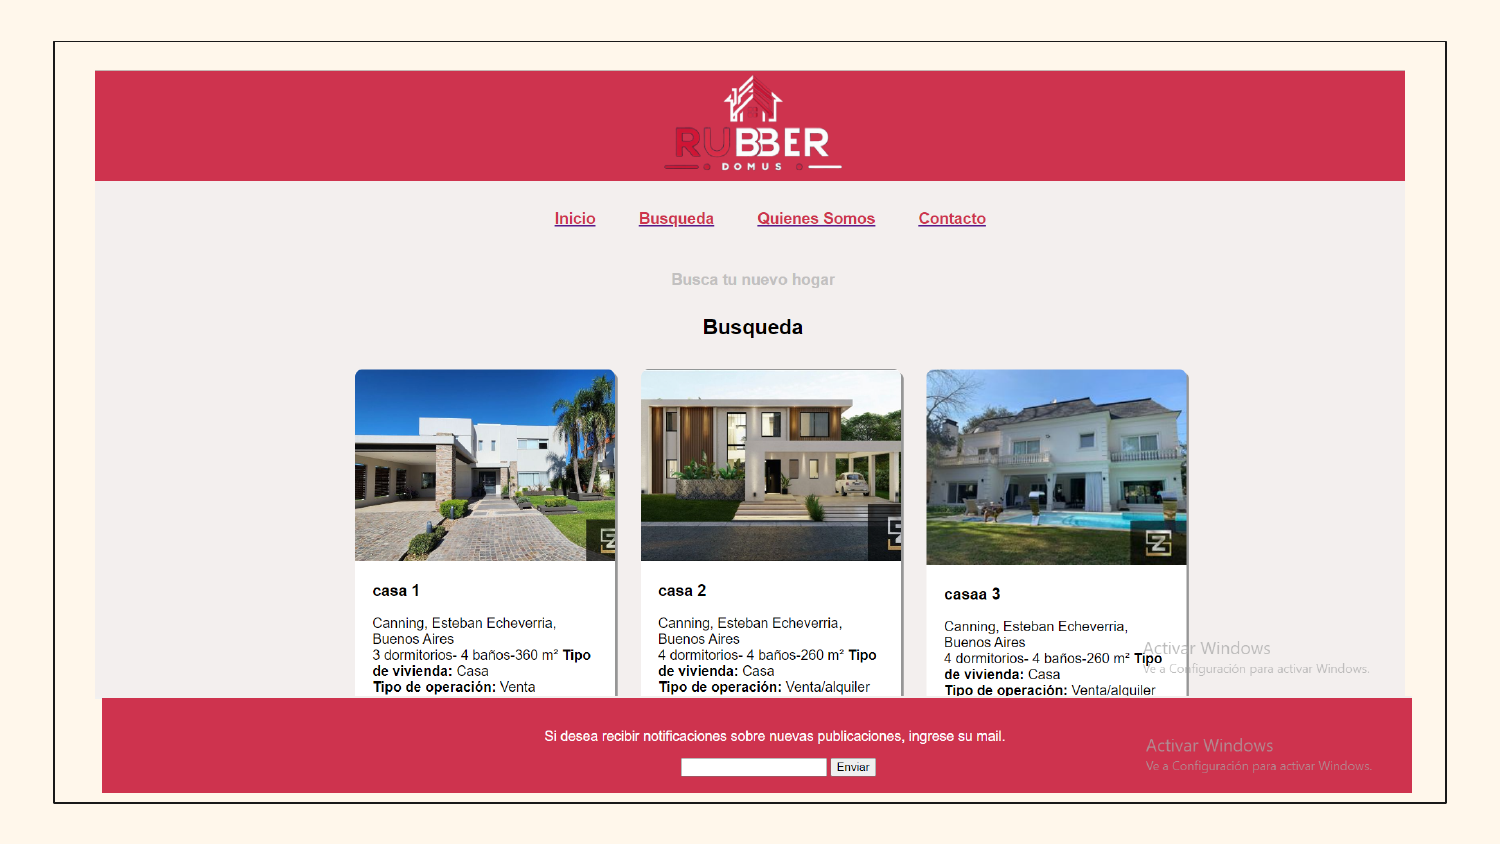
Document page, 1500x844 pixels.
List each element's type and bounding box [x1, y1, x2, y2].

picture [94, 70, 1413, 794]
